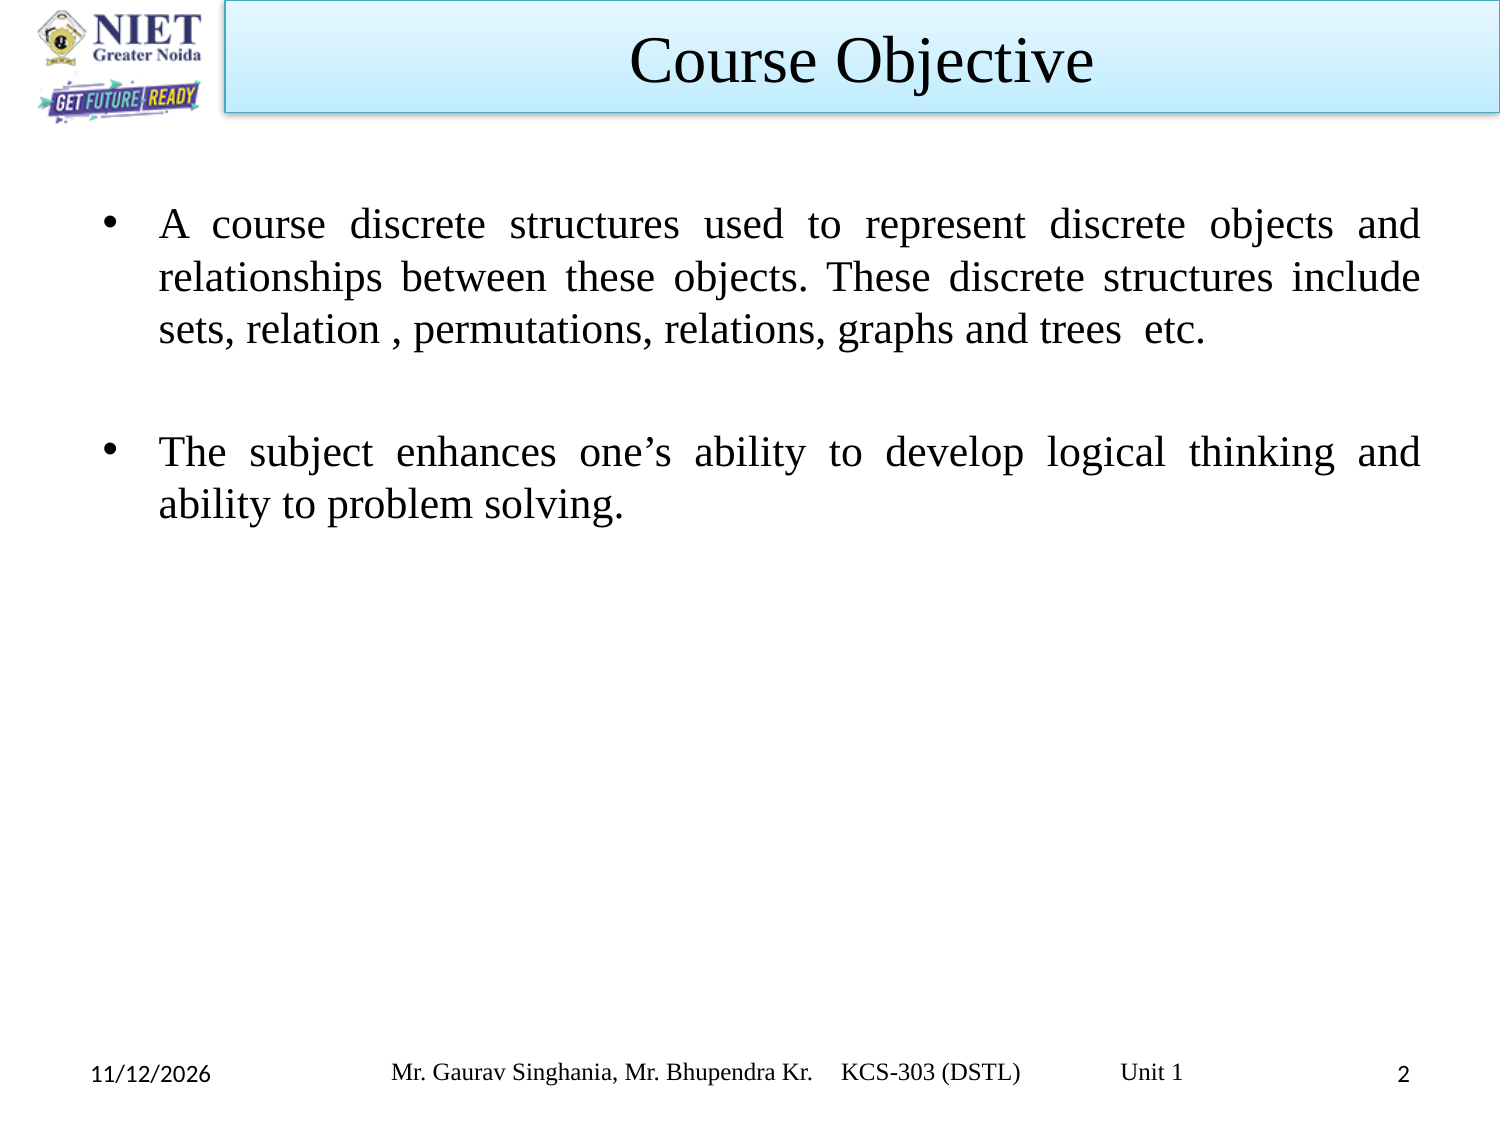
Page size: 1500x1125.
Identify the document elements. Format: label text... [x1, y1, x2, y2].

footer Mr. Gaurav Singhania, Mr. Bhupendra Kr. KCS-303 (DSTL) Unit 1 [375, 1040, 1200, 1100]
slide_number 2 [1074, 1042, 1425, 1103]
list A course discrete structures used to represent discrete objects and relationships between these objects. These discrete structures include sets, relation , permutations, relations, graphs and trees etc. The subject enhances one’s ability to develop logical thinking and ability to problem solving. [87, 187, 1438, 930]
text_box Course Objective [238, 0, 1500, 113]
picture [0, 0, 238, 135]
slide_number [75, 1042, 425, 1103]
